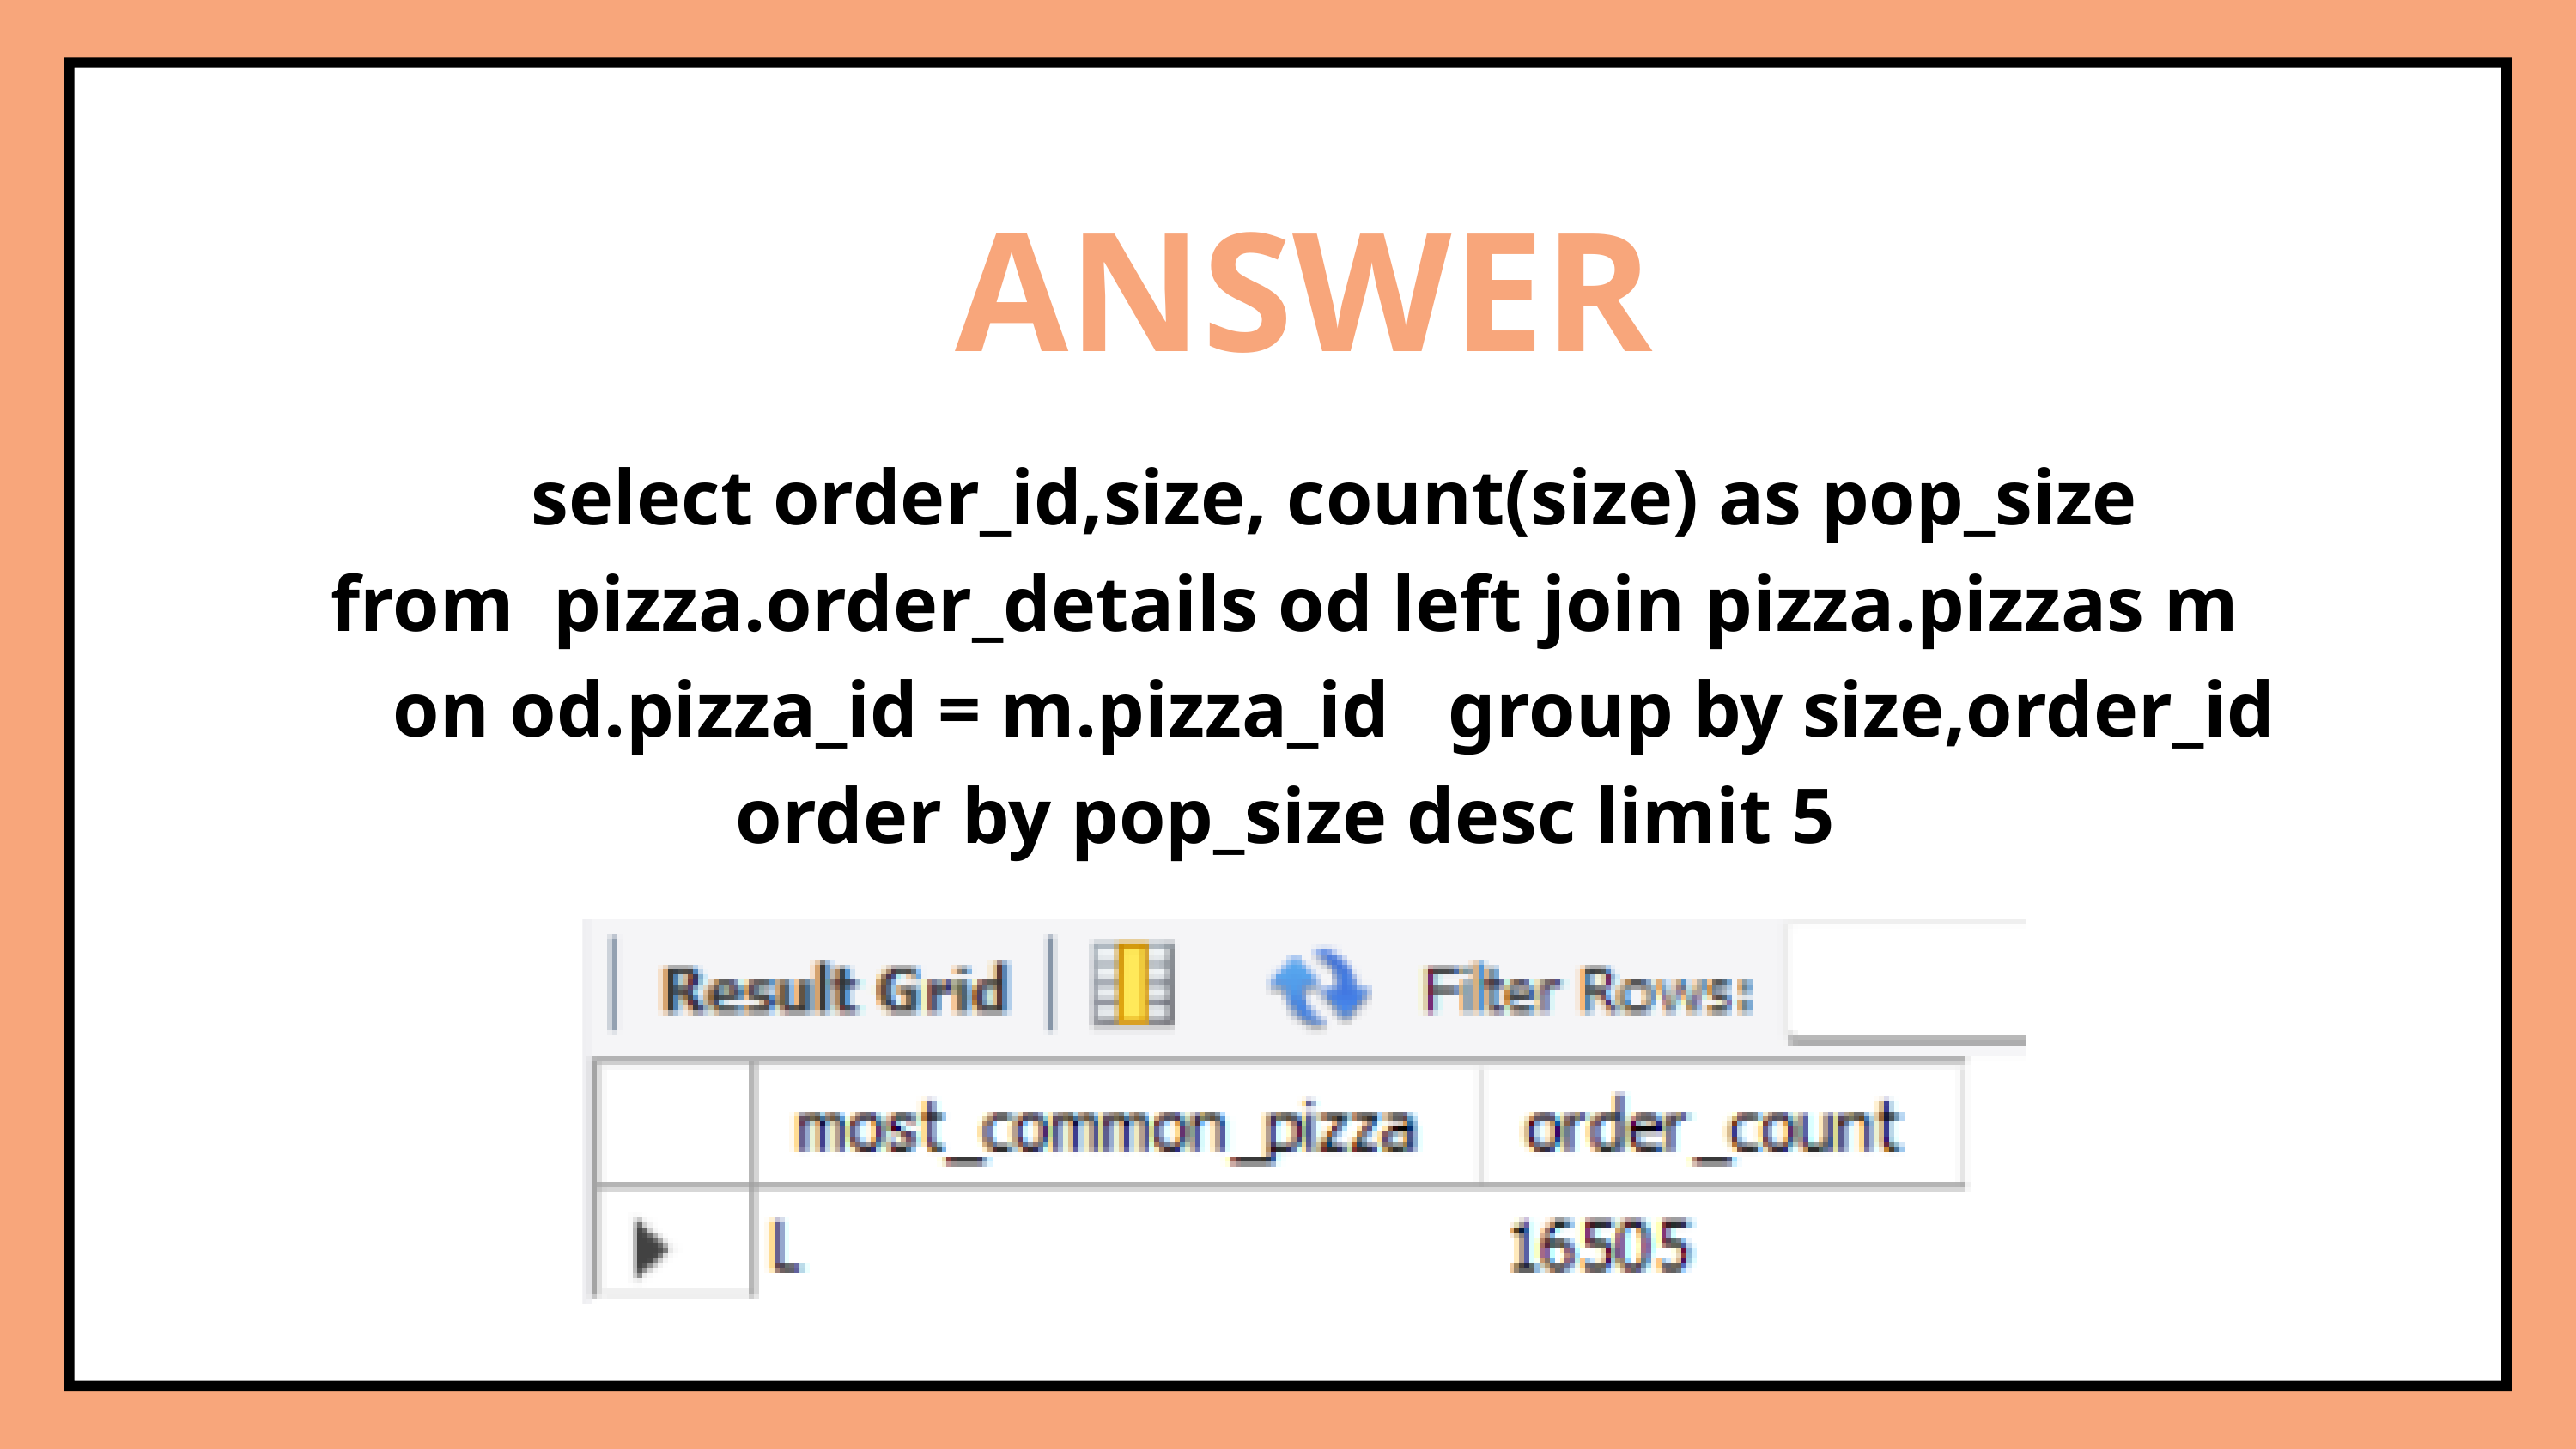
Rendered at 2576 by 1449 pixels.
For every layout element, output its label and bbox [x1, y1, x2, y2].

text_box [63, 56, 2512, 1392]
